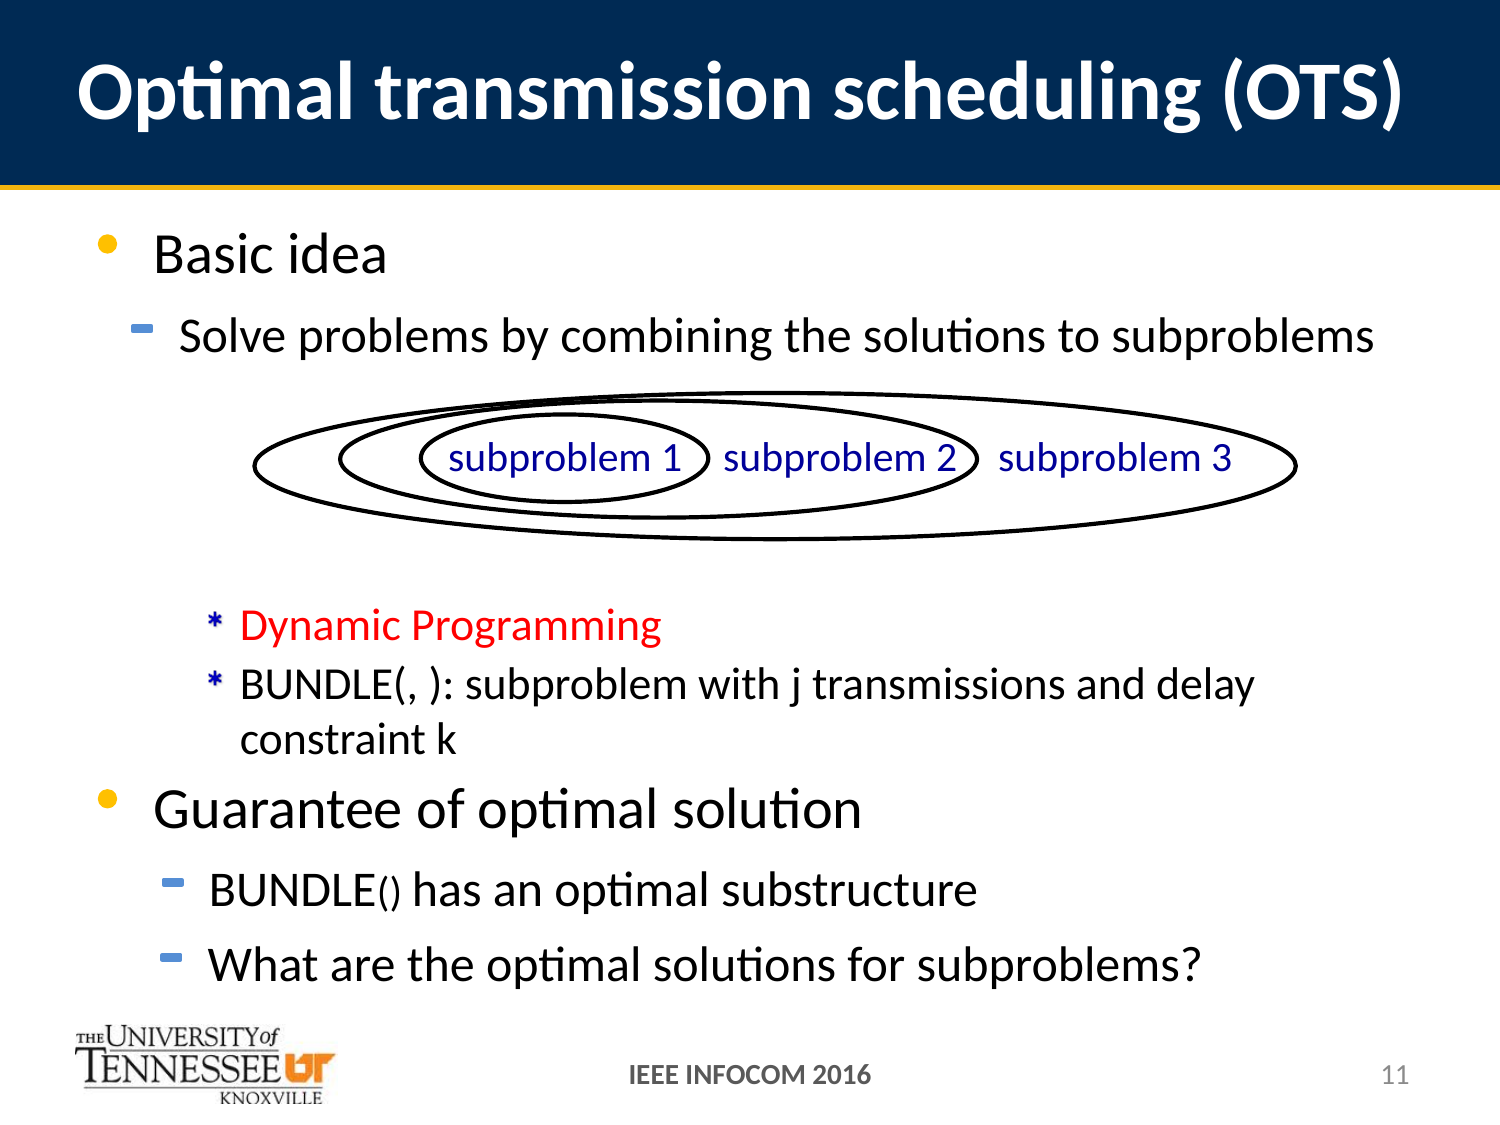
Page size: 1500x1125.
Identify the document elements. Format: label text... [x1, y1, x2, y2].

text_box [252, 390, 1298, 542]
text_box [975, 448, 980, 470]
slide_number 11 [1074, 1042, 1425, 1103]
text_box [700, 440, 708, 476]
text_box [478, 412, 651, 421]
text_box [163, 848, 1432, 924]
text_box subproblem 3 [983, 421, 1250, 487]
text_box subproblem 1 [433, 421, 700, 487]
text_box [132, 295, 1427, 372]
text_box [99, 762, 1390, 849]
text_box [162, 923, 1431, 1001]
text_box [450, 487, 679, 505]
text_box [418, 438, 433, 479]
picture [178, 588, 253, 716]
text_box subproblem 2 [708, 421, 975, 487]
picture [75, 1024, 338, 1104]
text_box Optimal transmission scheduling (OTS) [62, 29, 1463, 144]
text_box Dynamic Programming [253, 587, 1463, 713]
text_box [99, 207, 1390, 294]
footer IEEE INFOCOM 2016 [487, 1042, 1013, 1103]
text_box [338, 398, 945, 520]
